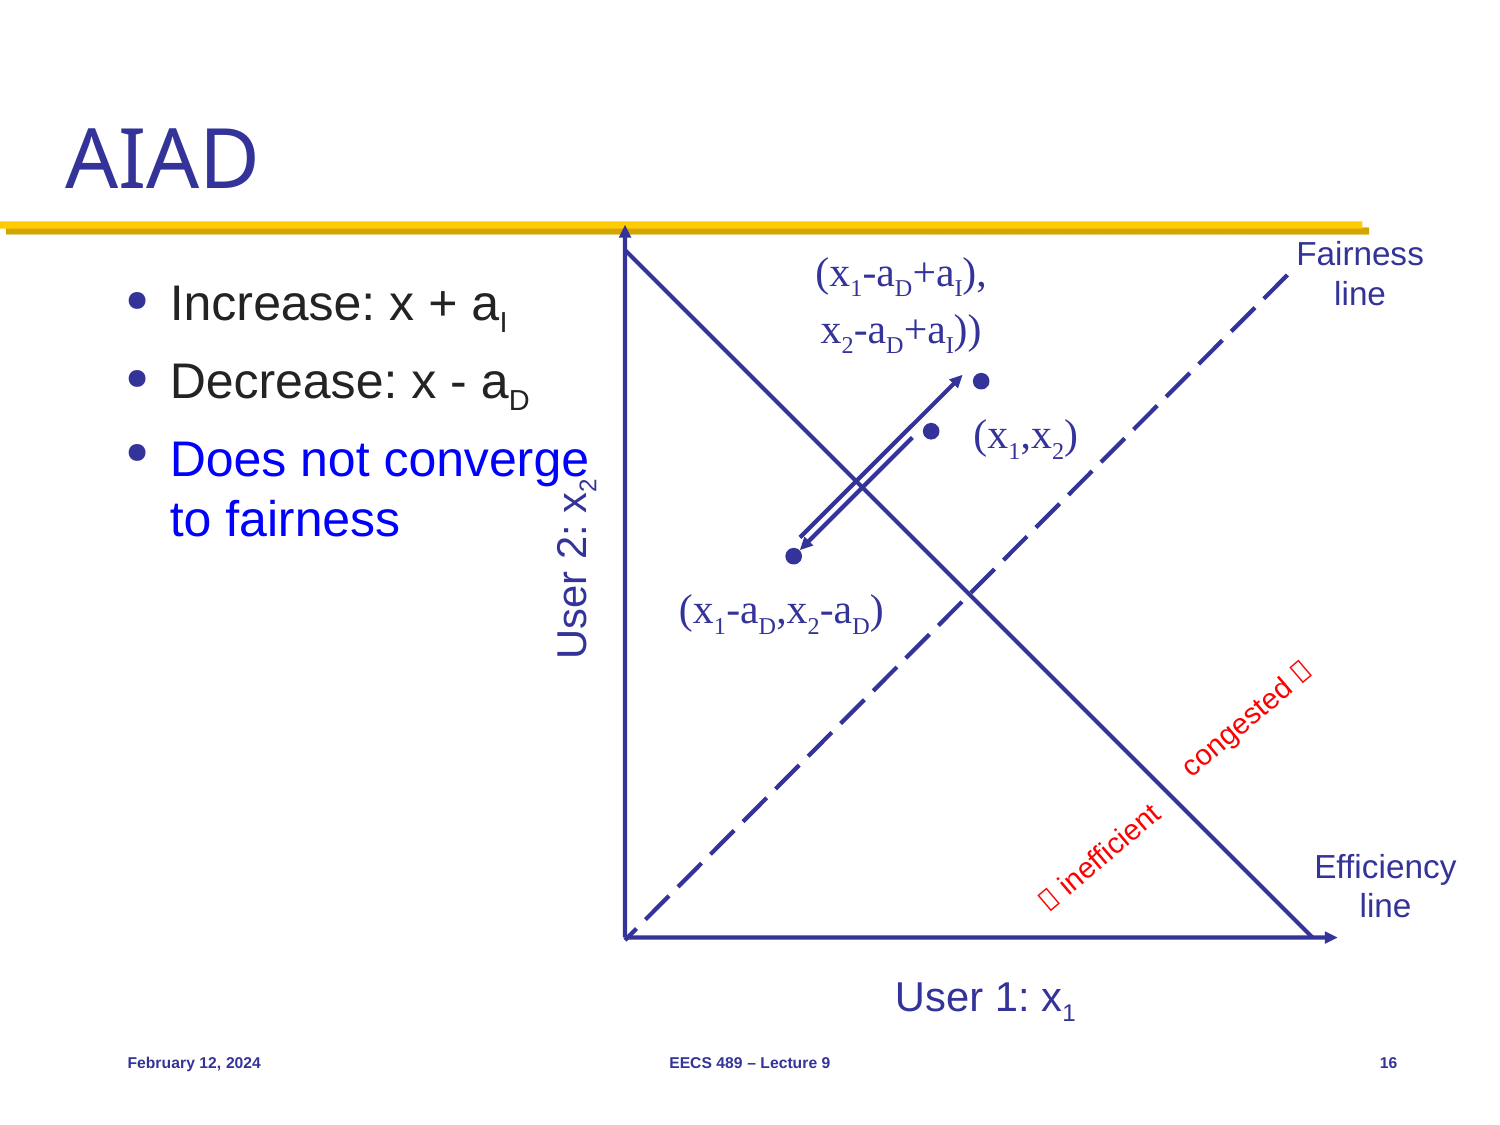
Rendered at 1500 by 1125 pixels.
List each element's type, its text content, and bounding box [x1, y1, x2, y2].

text_box User 1: x1 [880, 962, 1091, 1034]
text_box [1313, 932, 1338, 944]
title AIAD [49, 24, 1451, 213]
text_box  inefficient [1013, 779, 1183, 933]
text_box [795, 237, 1008, 538]
text_box [618, 224, 632, 937]
slide_number 16 [1312, 1024, 1413, 1101]
text_box Fairness line [1281, 224, 1439, 320]
text_box (x1,x2) [1012, 399, 1094, 472]
text_box User 2: x2 [537, 464, 609, 675]
list Increase: x + aI Decrease: x - aD Does not converge to fairness [112, 262, 606, 988]
footer EECS 489 – Lecture 9 [512, 1024, 988, 1101]
text_box Efficiency line [1299, 837, 1472, 932]
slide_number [112, 1024, 426, 1101]
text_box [658, 437, 913, 641]
text_box congested  [1156, 636, 1334, 799]
